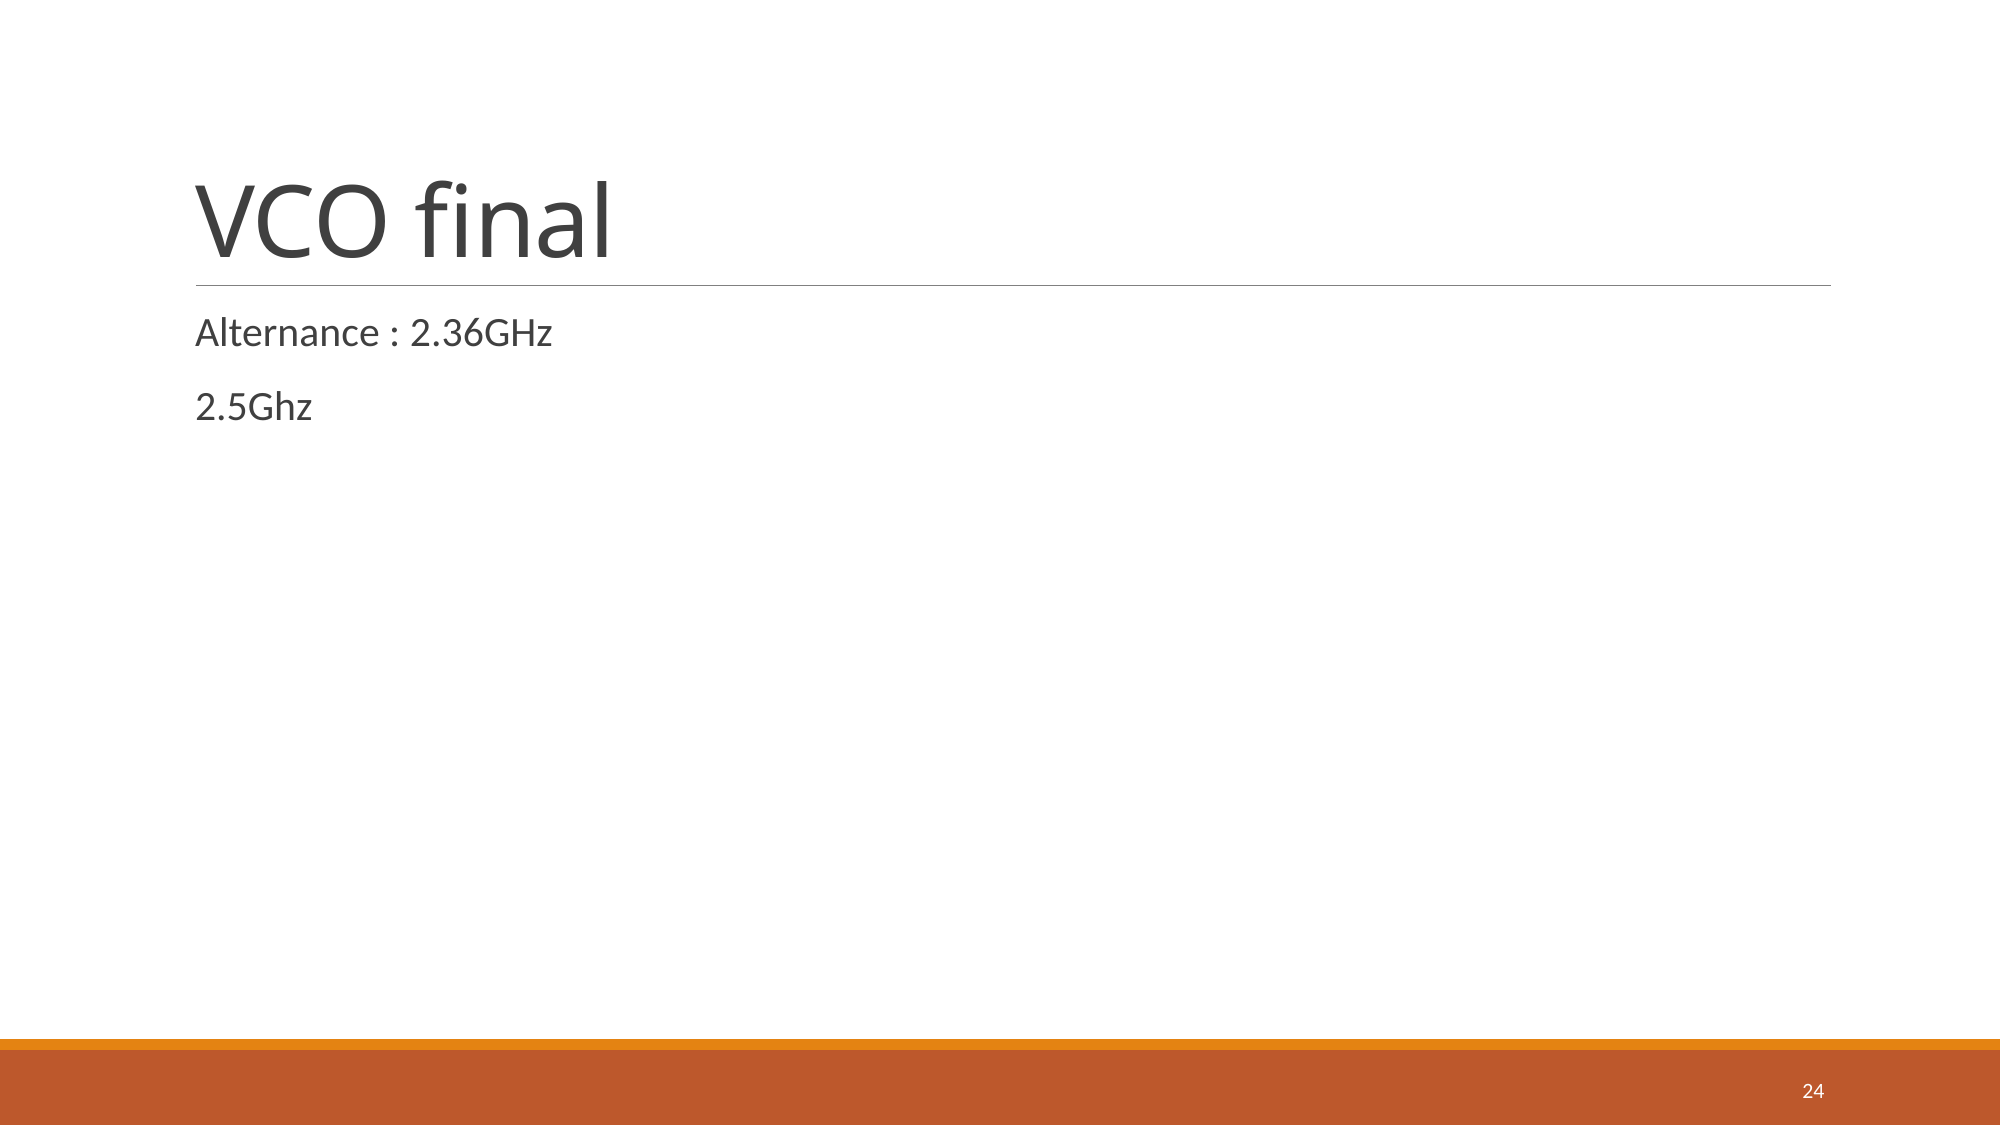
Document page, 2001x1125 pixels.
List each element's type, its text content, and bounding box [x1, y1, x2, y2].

list Alternance : 2.36GHz 2.5Ghz [180, 302, 1830, 963]
title VCO final [180, 47, 1830, 285]
slide_number 24 [1624, 1059, 1840, 1120]
